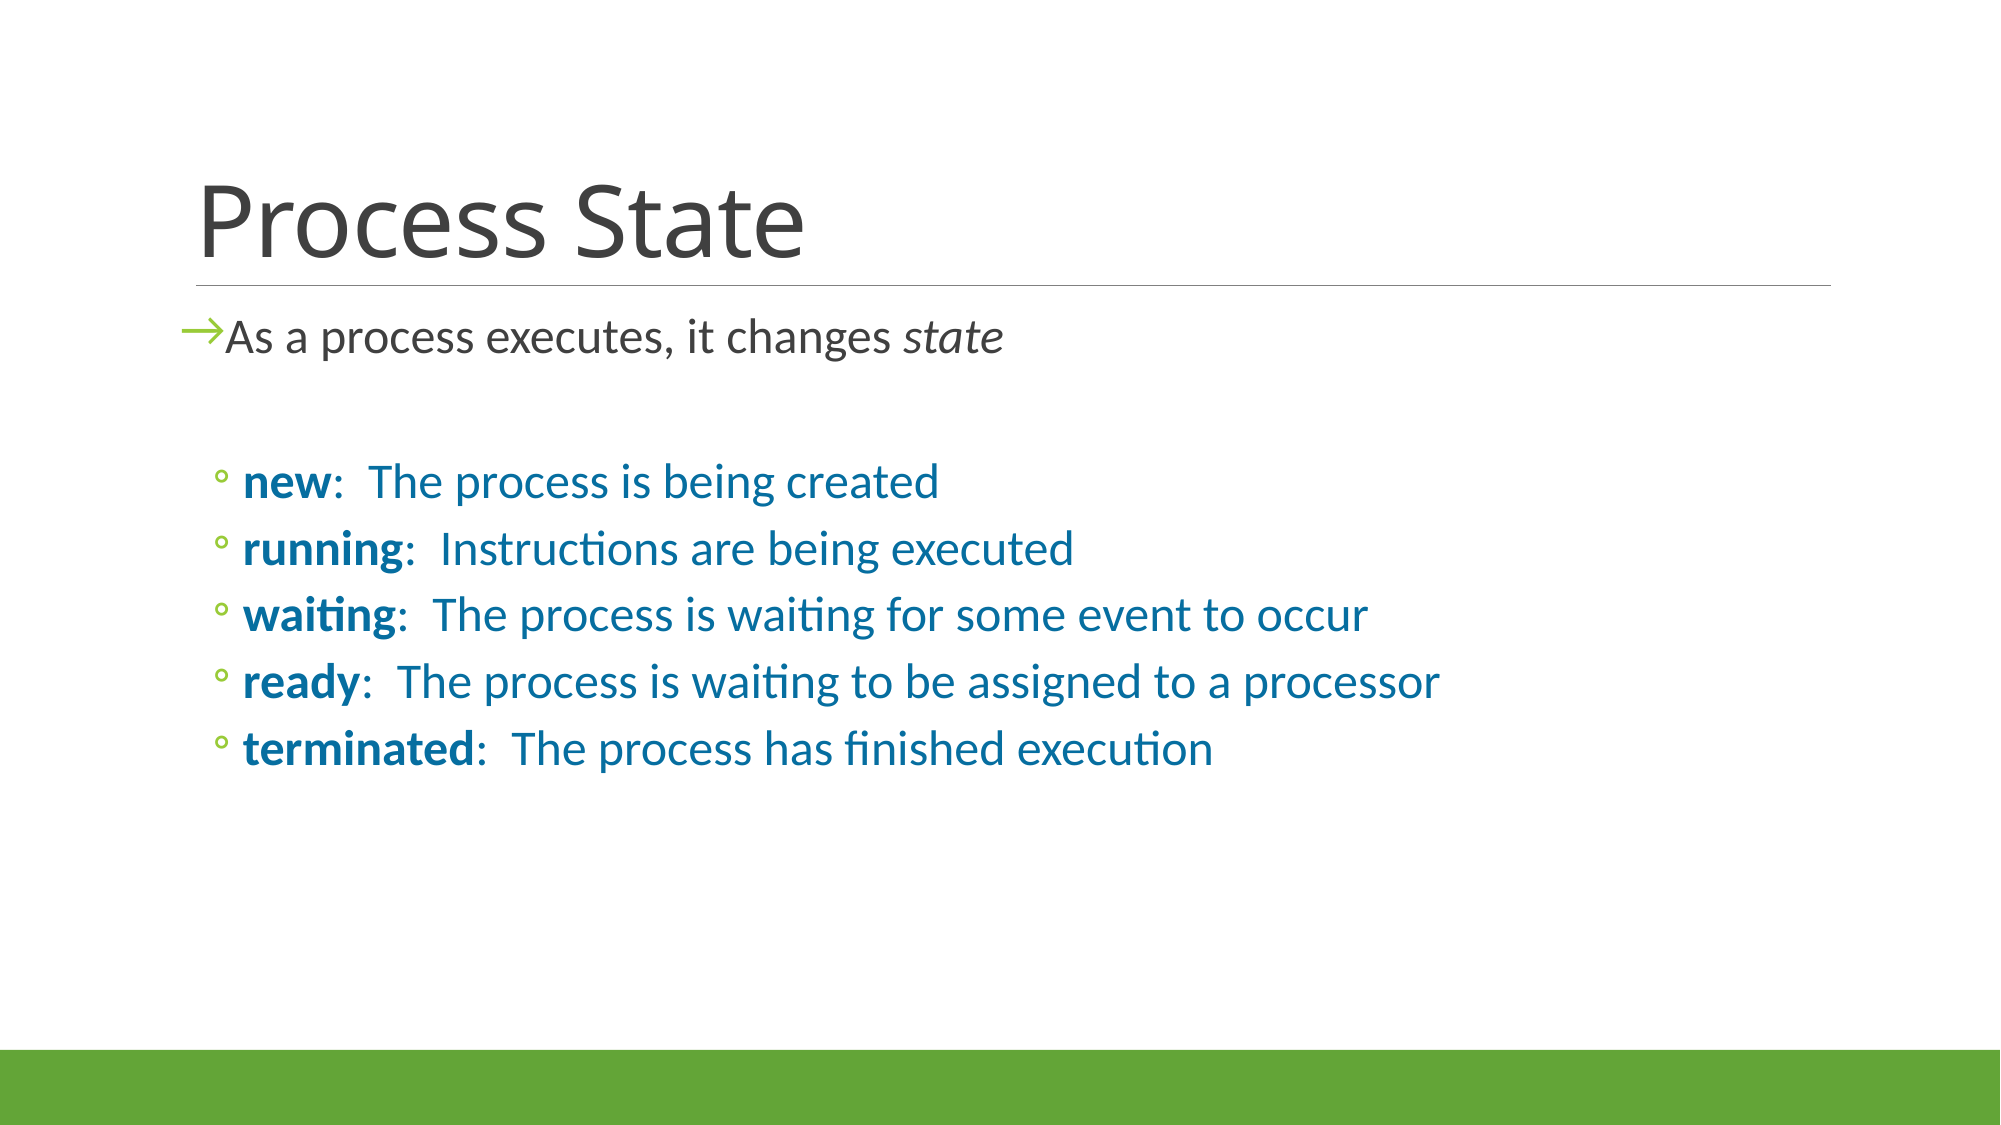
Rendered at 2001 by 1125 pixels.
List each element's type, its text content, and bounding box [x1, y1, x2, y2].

title Process State [180, 47, 1830, 285]
list As a process executes, it changes state new: The process is being created running: Instructions are being executed waiting: The process is waiting for some event to occur ready: The process is waiting to be assigned to a processor terminated: The process has finished execution [180, 302, 1830, 963]
